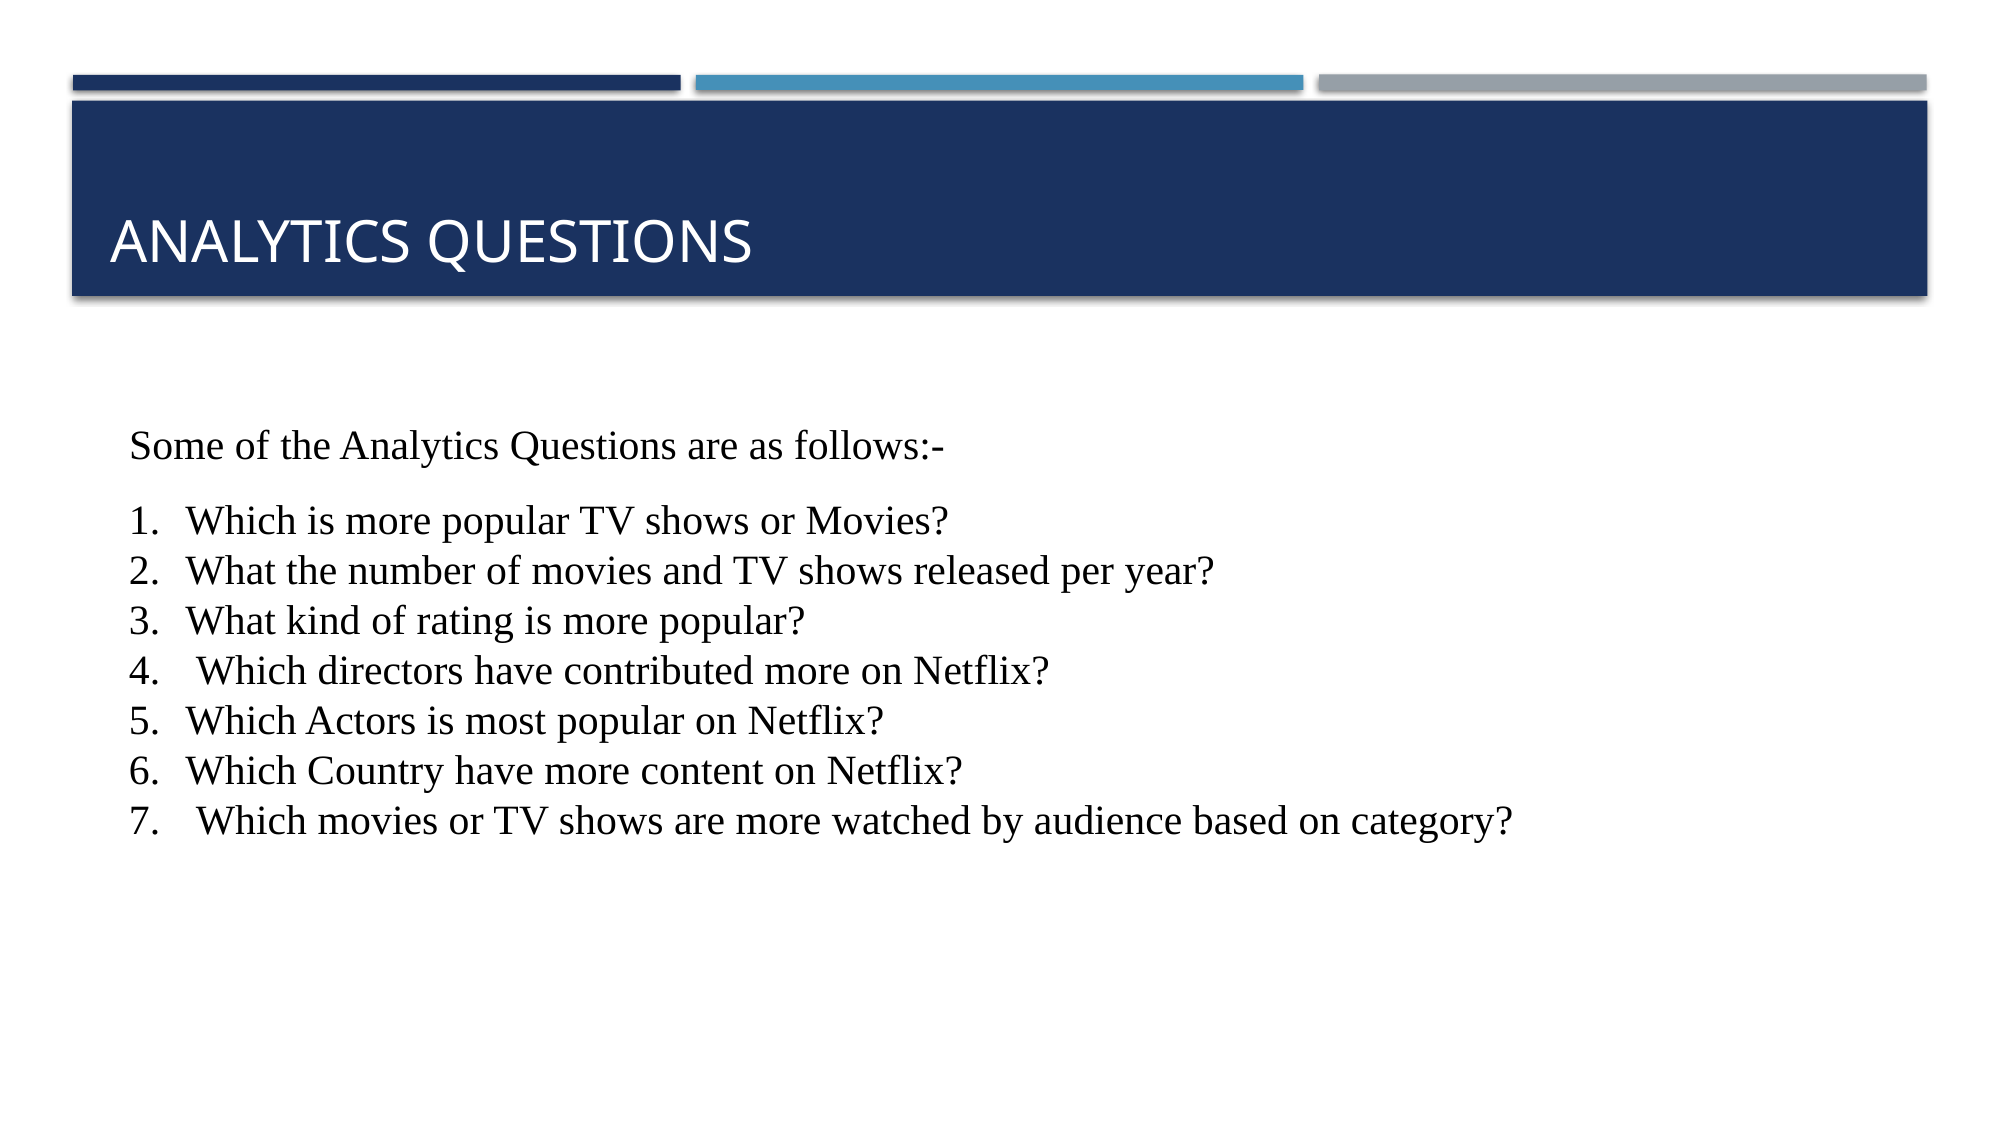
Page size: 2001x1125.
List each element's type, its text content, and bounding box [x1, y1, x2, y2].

title Analytics Questions [95, 115, 1905, 282]
list Some of the Analytics Questions are as follows:- Which is more popular TV shows or Movies? What the number of movies and TV shows released per year? What kind of rating is more popular? Which directors have contributed more on Netflix? Which Actors is most popular on Netflix? Which Country have more content on Netflix? Which movies or TV shows are more watched by audience based on category? [95, 357, 1905, 962]
